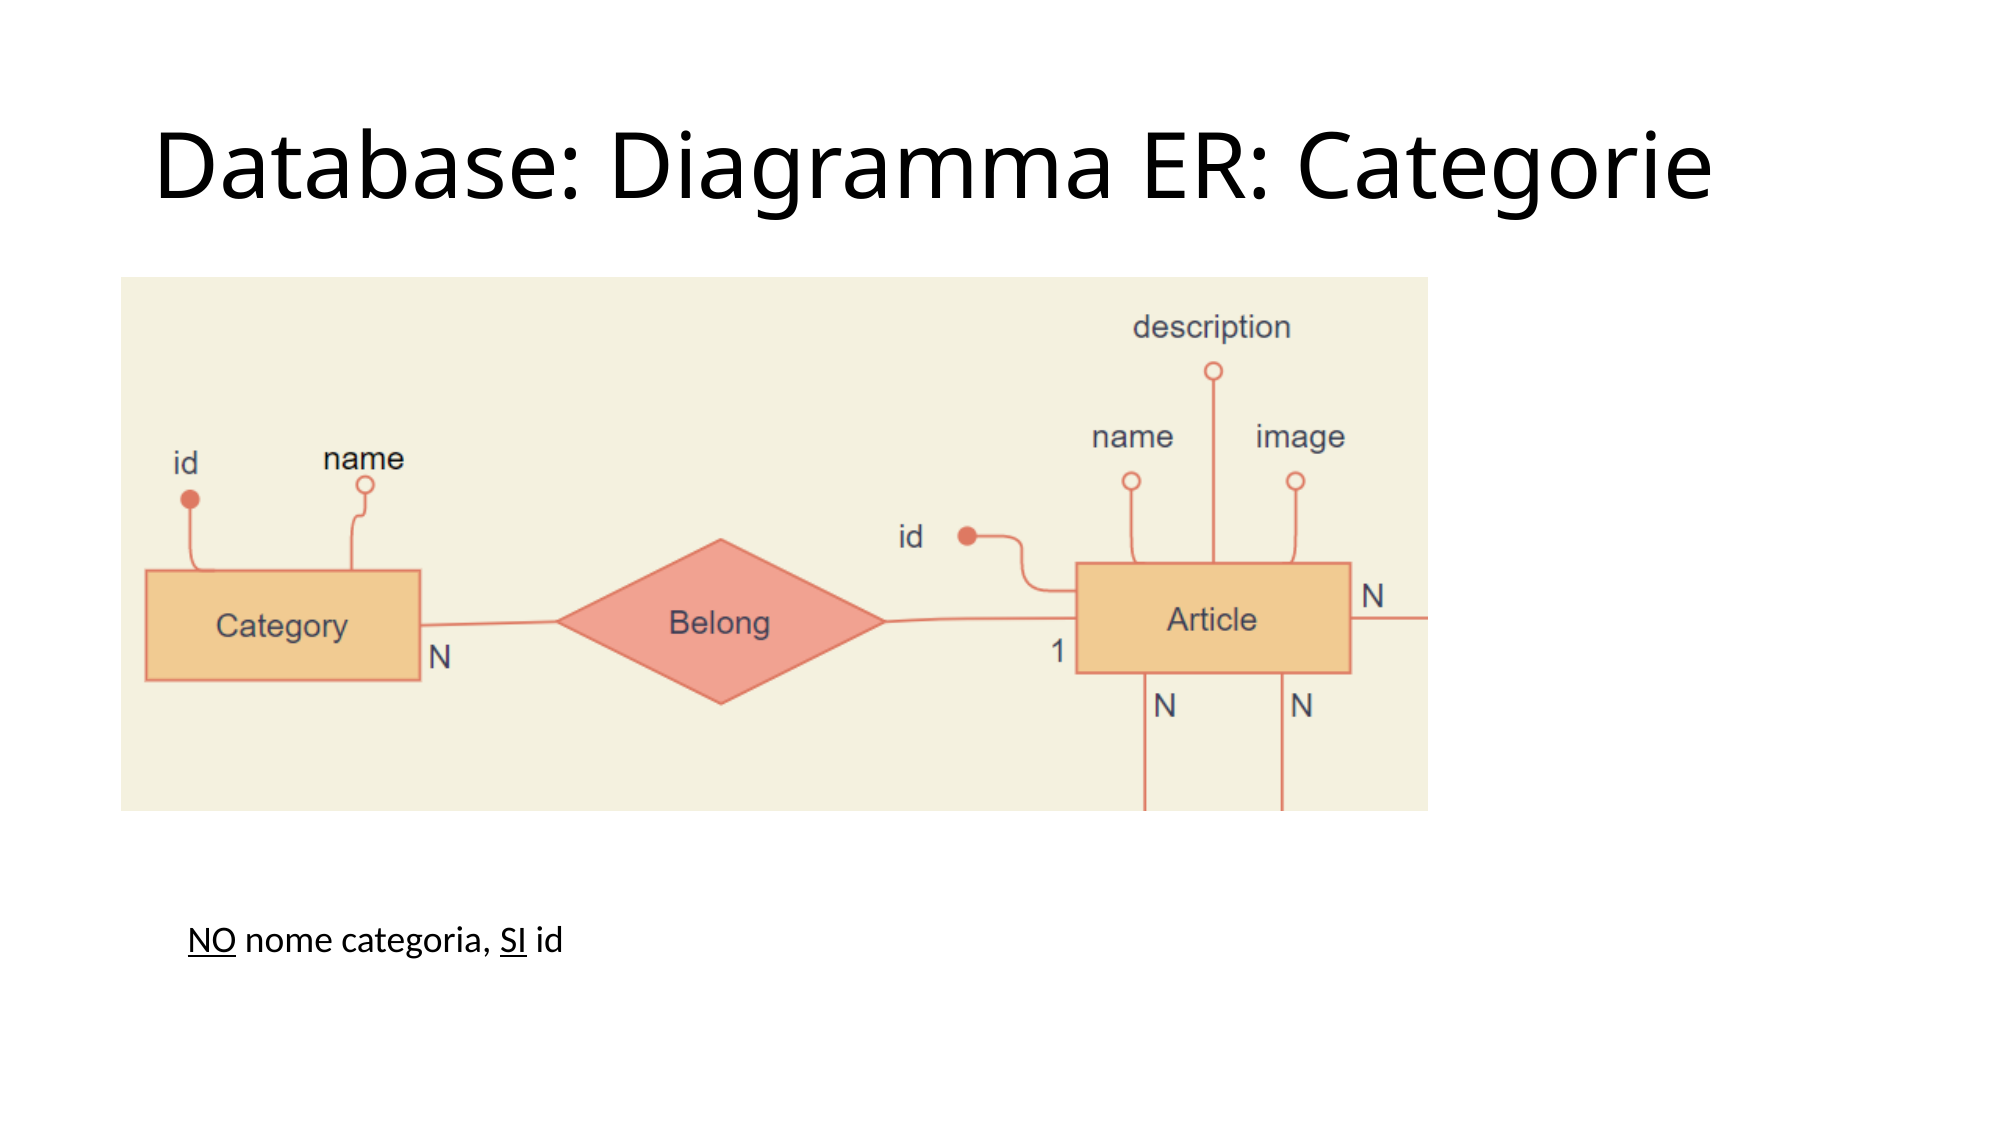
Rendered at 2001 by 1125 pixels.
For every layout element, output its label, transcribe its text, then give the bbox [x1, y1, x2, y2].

text_box NO nome categoria, SI id [172, 907, 579, 967]
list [120, 277, 1428, 811]
title Database: Diagramma ER: Categorie [137, 59, 1863, 278]
